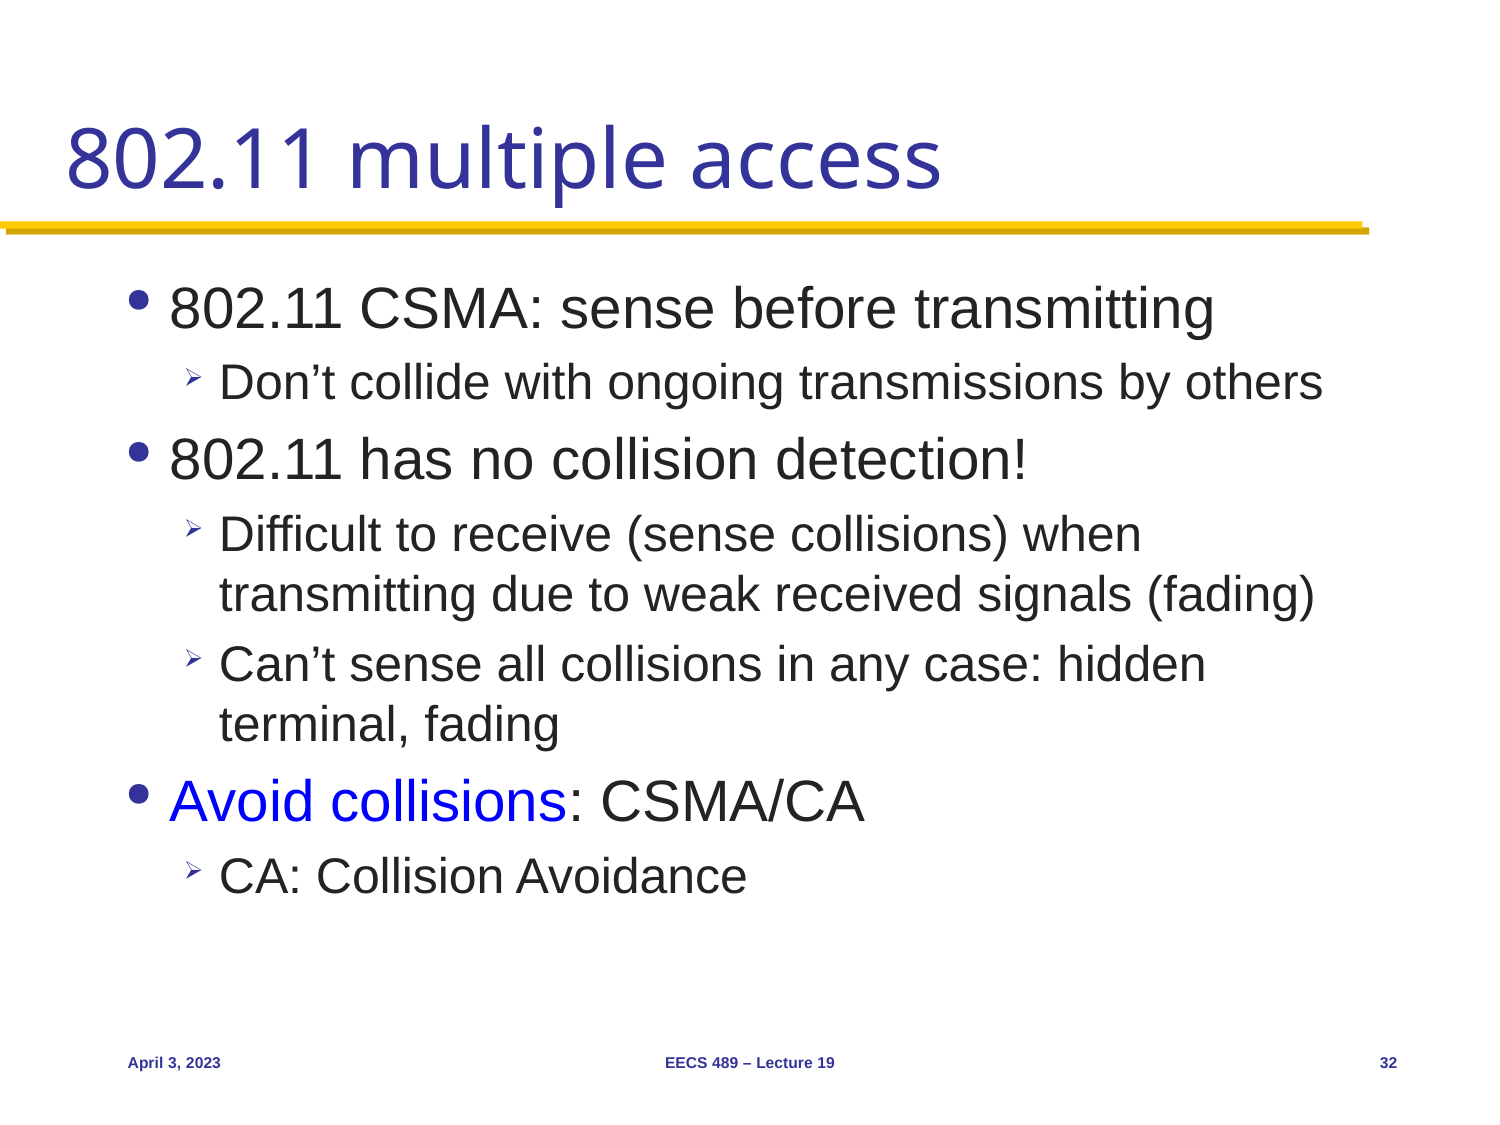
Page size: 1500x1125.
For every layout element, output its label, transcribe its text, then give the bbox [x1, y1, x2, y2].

list 802.11 CSMA: sense before transmitting Don’t collide with ongoing transmissions by others 802.11 has no collision detection! Difficult to receive (sense collisions) when transmitting due to weak received signals (fading) Can’t sense all collisions in any case: hidden terminal, fading Avoid collisions: CSMA/CA CA: Collision Avoidance [112, 262, 1413, 988]
title 802.11 multiple access [49, 24, 1451, 213]
slide_number 32 [1312, 1024, 1413, 1101]
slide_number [112, 1024, 426, 1101]
footer EECS 489 – Lecture 19 [512, 1024, 988, 1101]
